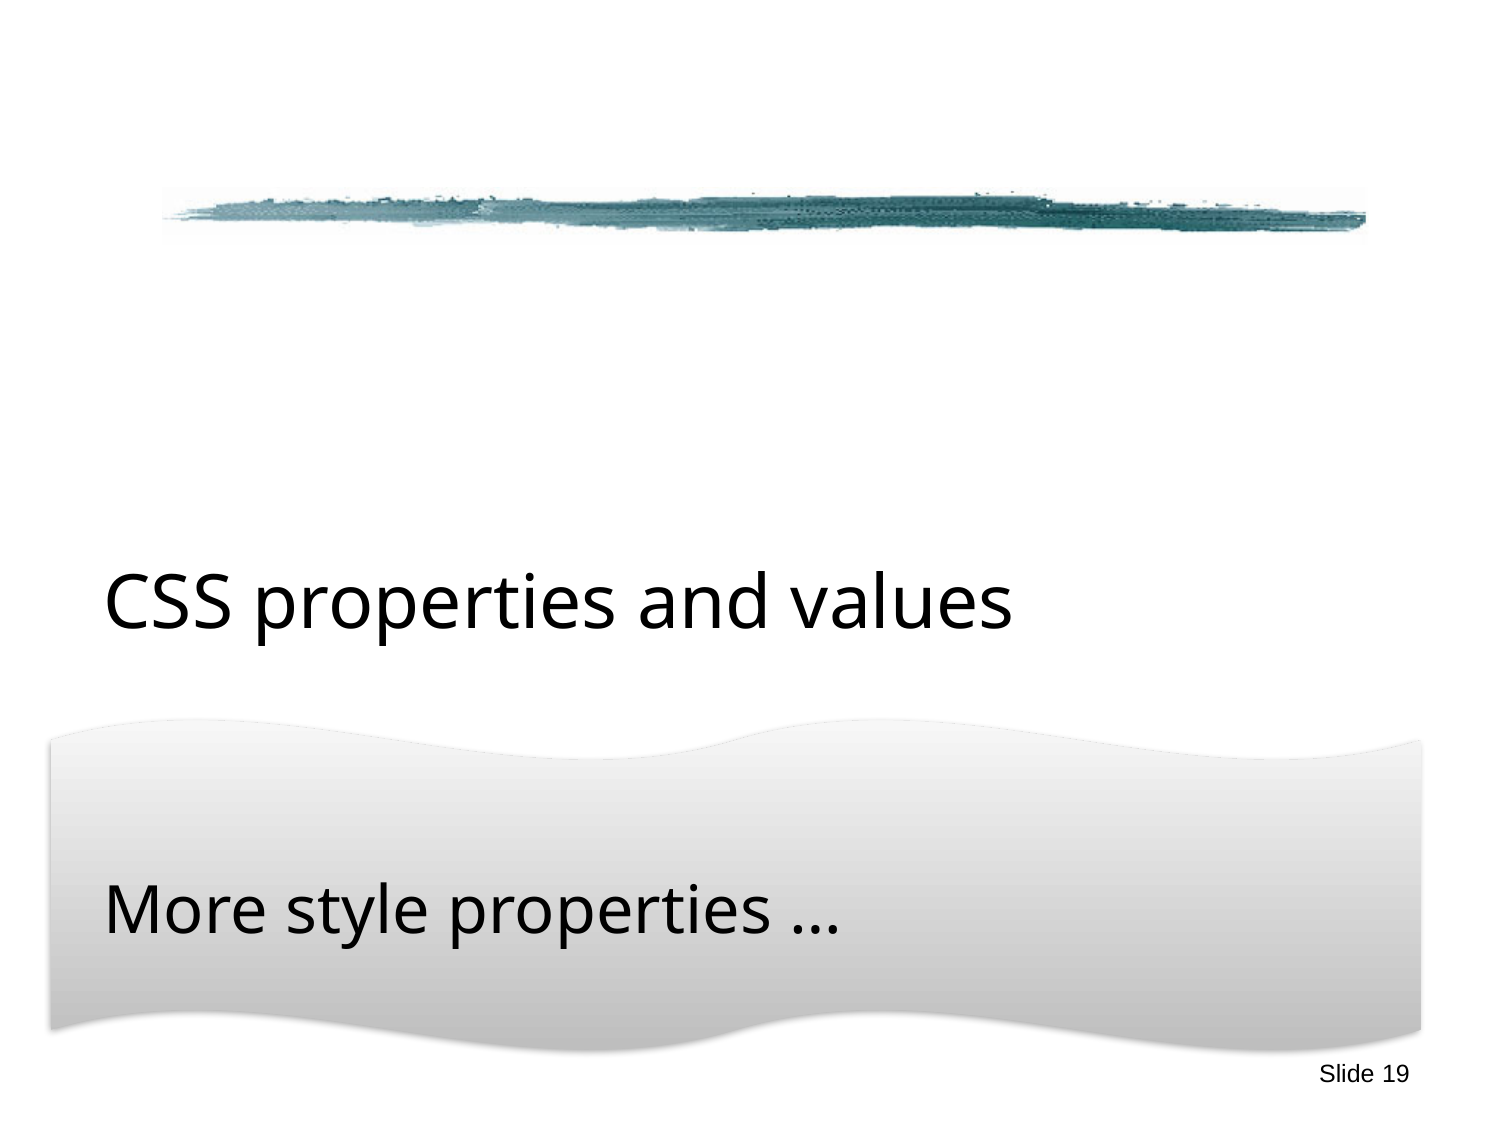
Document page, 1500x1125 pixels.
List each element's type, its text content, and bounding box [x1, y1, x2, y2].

picture [162, 187, 1369, 245]
text_box CSS properties and values More style properties … [88, 546, 1483, 995]
text_box [50, 730, 1422, 1050]
slide_number Slide 19 [1074, 1042, 1425, 1103]
